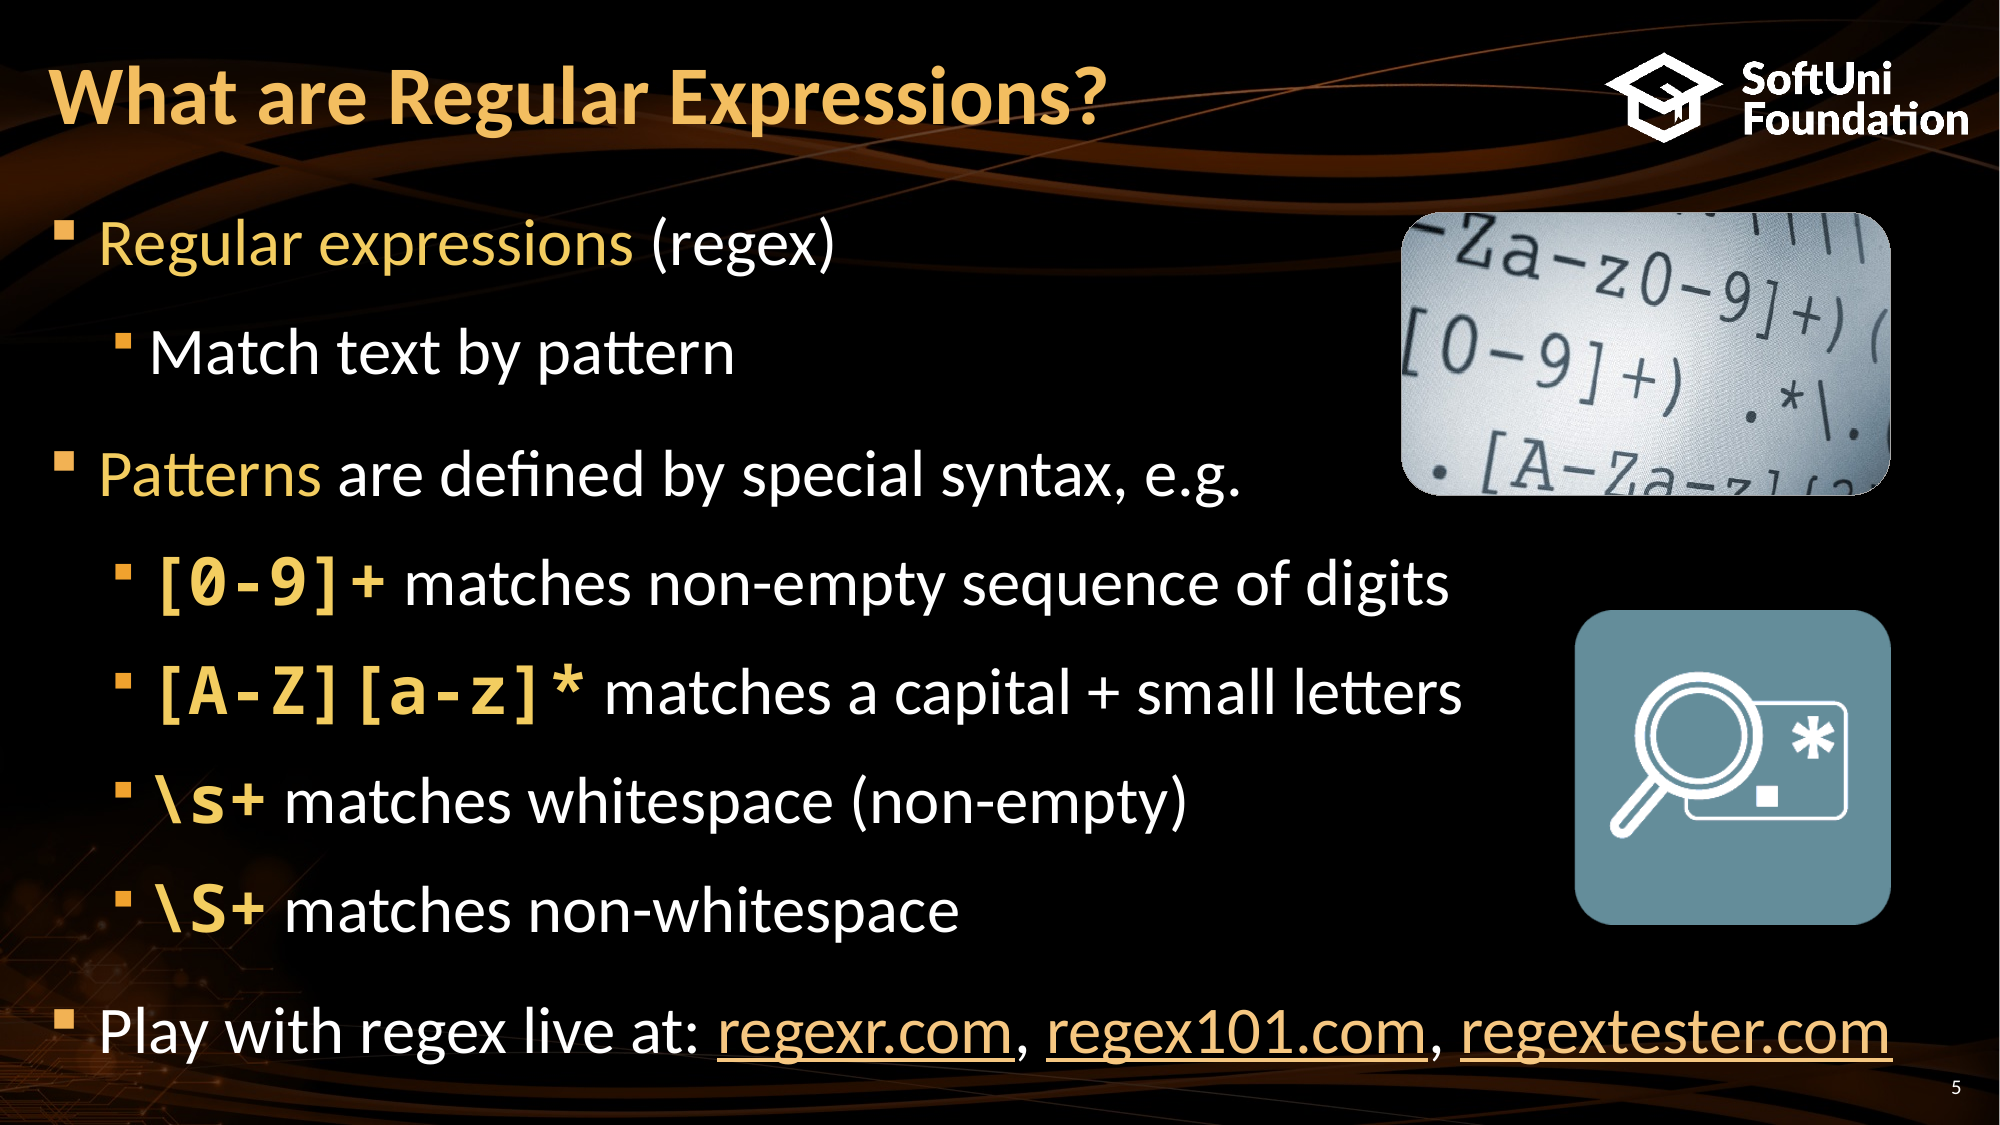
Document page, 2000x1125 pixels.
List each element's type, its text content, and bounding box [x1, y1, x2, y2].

list Regular expressions (regex) Match text by pattern Patterns are defined by special syntax, e.g. [0-9]+ matches non-empty sequence of digits [A-Z][a-z]* matches a capital + small letters \s+ matches whitespace (non-empty) \S+ matches non-whitespace Play with regex live at: regexr.com, regex101.com, regextester.com [31, 188, 1968, 1103]
title What are Regular Expressions? [30, 6, 1602, 189]
picture [0, 0, 2000, 1125]
